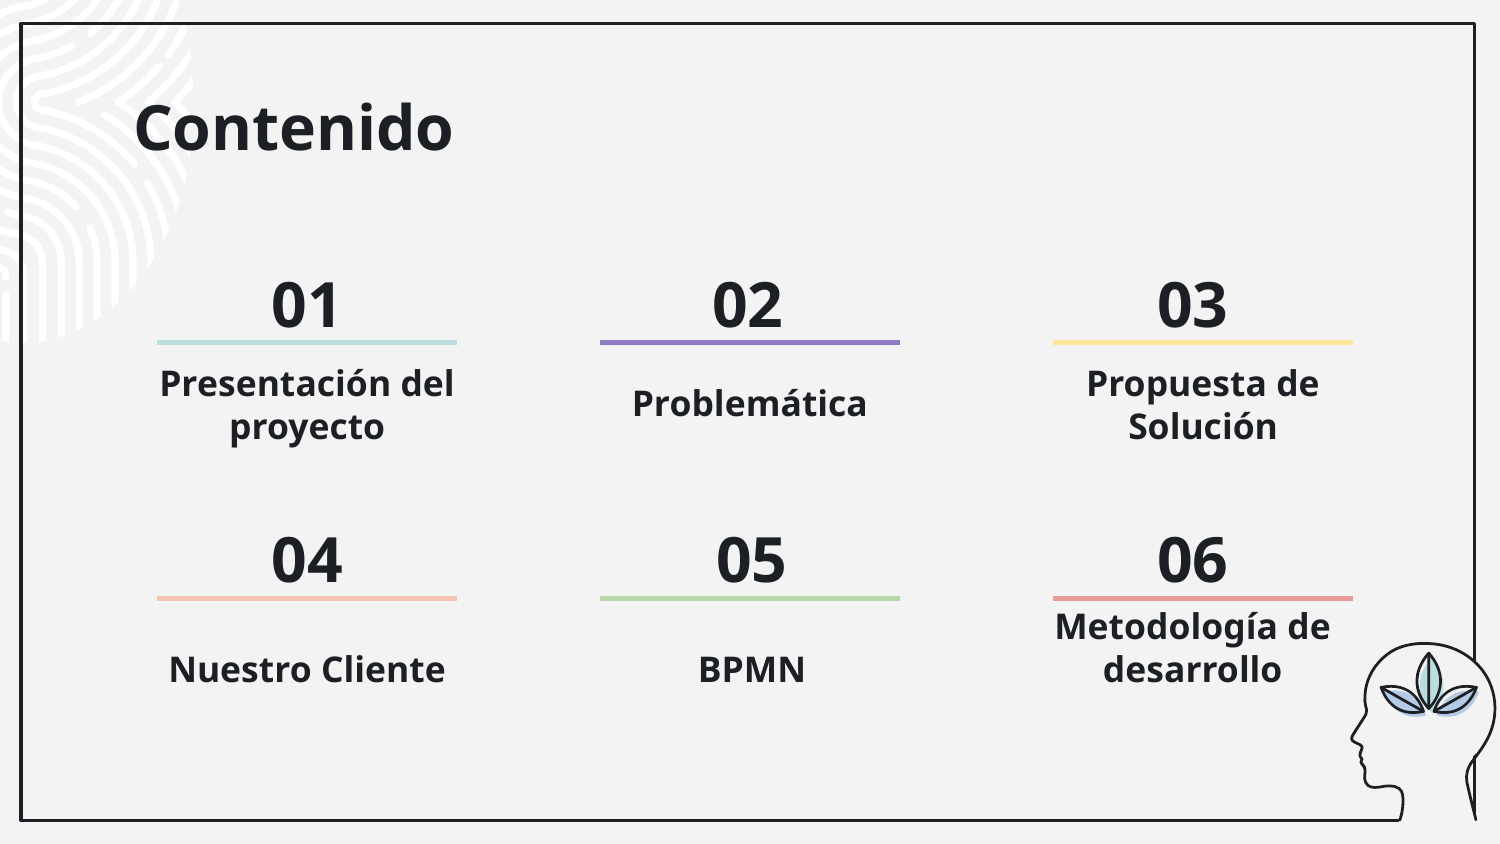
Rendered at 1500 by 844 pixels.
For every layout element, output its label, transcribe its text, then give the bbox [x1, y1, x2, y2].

subtitle Presentación del proyecto [103, 359, 511, 462]
subtitle Problemática [546, 359, 954, 439]
title 04 [246, 521, 368, 595]
title 01 [246, 265, 368, 340]
title 06 [1132, 521, 1254, 595]
subtitle Metodología de desarrollo [989, 601, 1397, 705]
title 03 [1132, 265, 1254, 340]
subtitle BPMN [548, 601, 956, 705]
title 02 [687, 265, 809, 340]
subtitle Nuestro Cliente [103, 601, 511, 705]
title 05 [691, 521, 813, 595]
title Contenido [118, 72, 1382, 167]
subtitle Propuesta de Solución [999, 367, 1407, 462]
